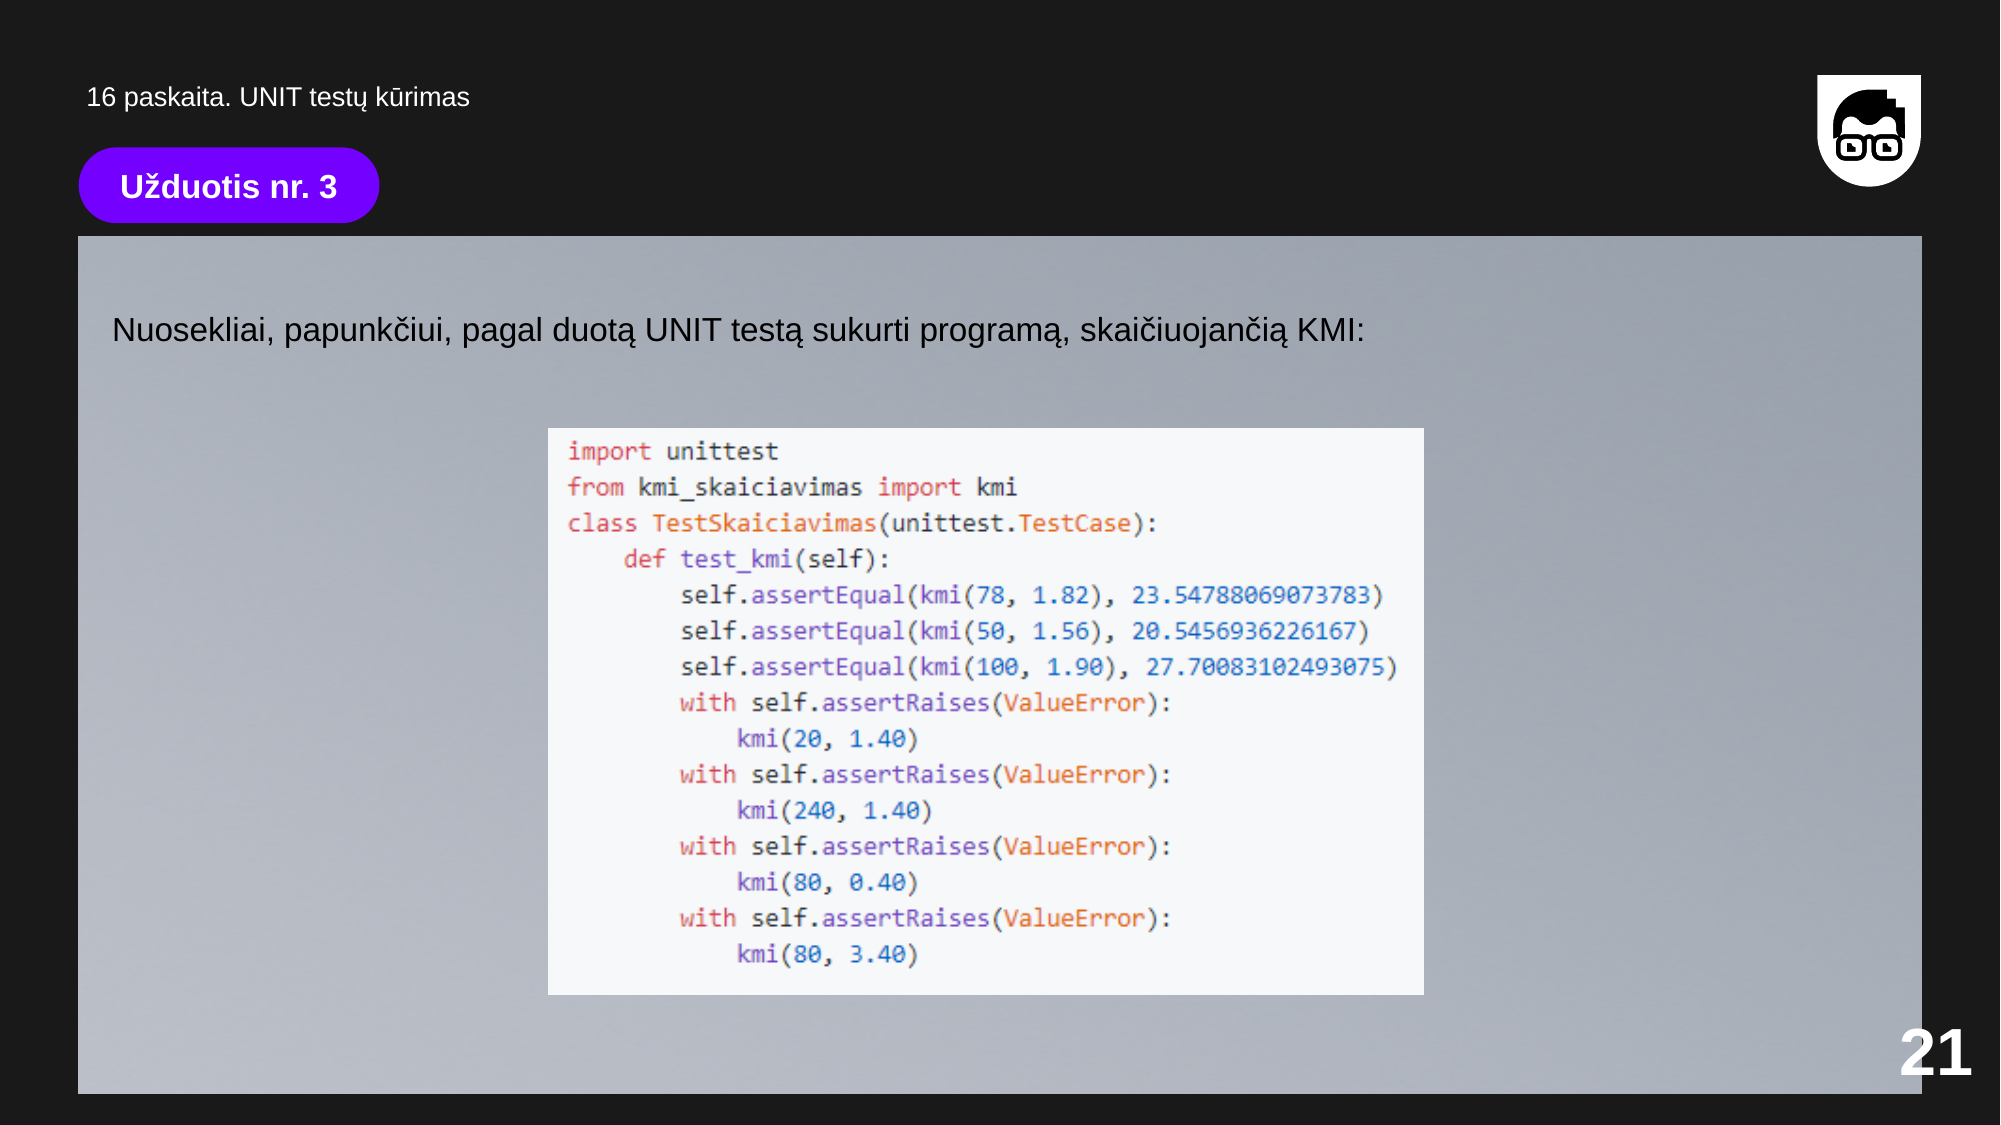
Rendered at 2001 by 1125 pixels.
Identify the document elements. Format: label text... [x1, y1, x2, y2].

text_box 21 [1929, 1001, 1989, 1097]
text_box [78, 147, 380, 224]
picture [78, 236, 1922, 1095]
text_box 16 paskaita. UNIT testų kūrimas [78, 75, 1000, 150]
